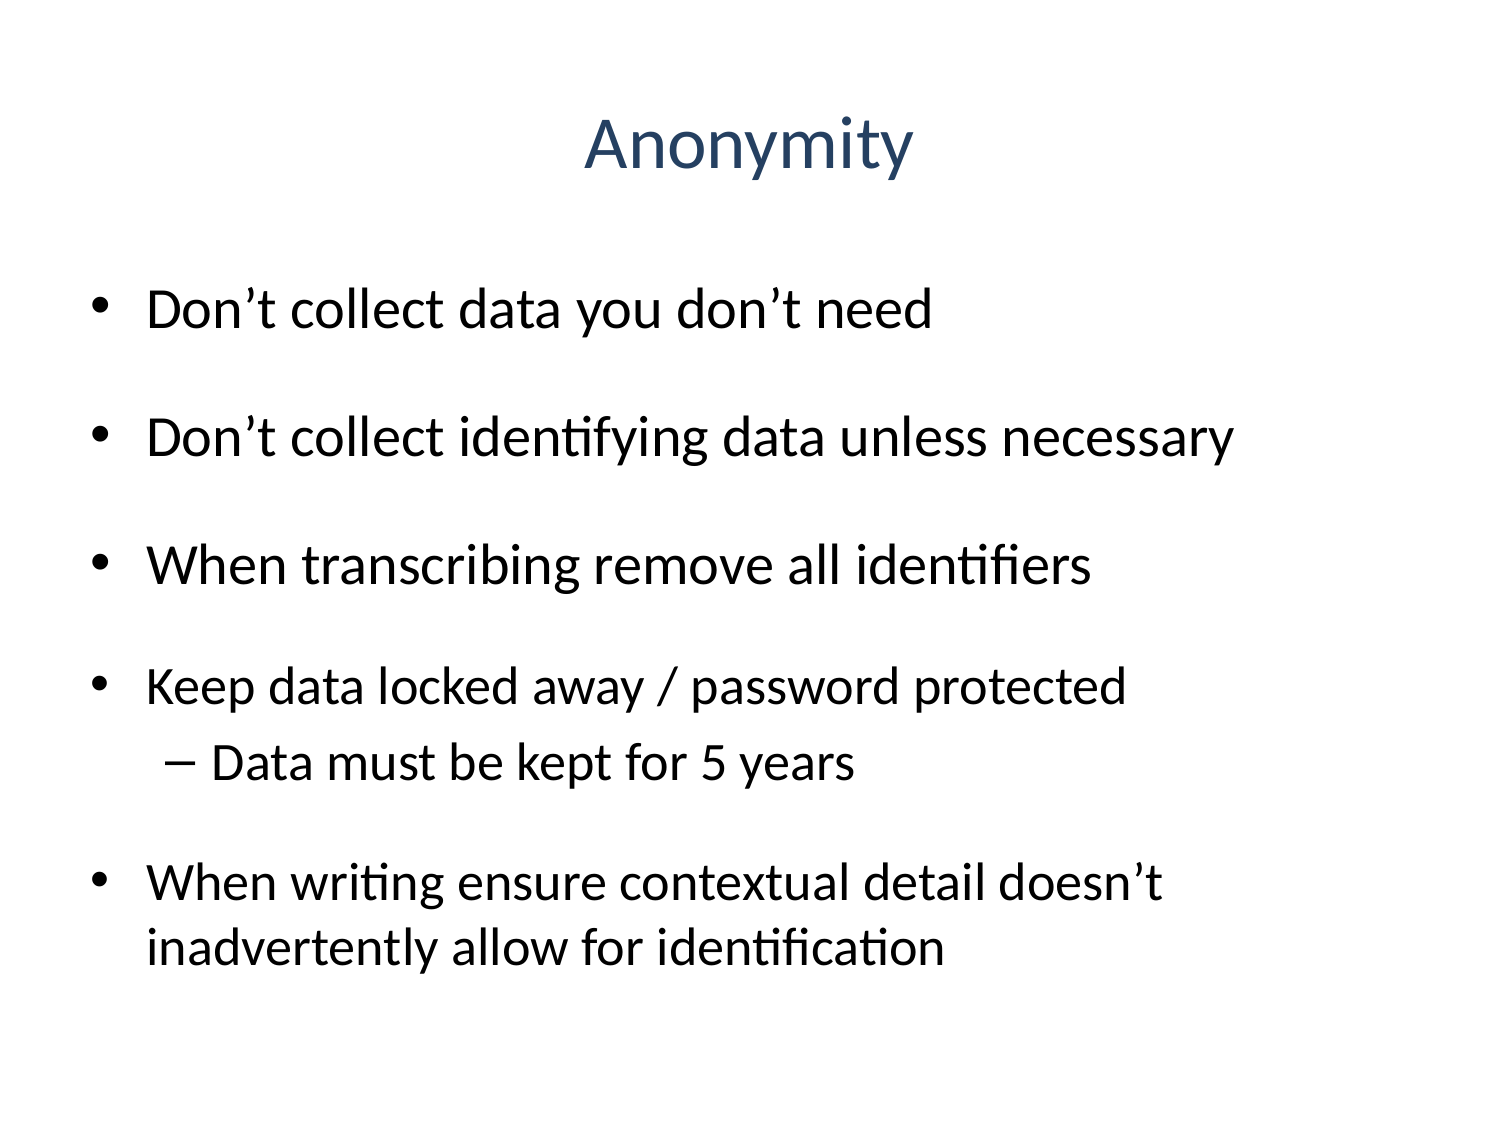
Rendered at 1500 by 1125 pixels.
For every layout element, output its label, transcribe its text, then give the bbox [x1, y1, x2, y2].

list Don’t collect data you don’t need Don’t collect identifying data unless necessary When transcribing remove all identifiers Keep data locked away / password protected Data must be kept for 5 years When writing ensure contextual detail doesn’t inadvertently allow for identification [75, 262, 1425, 1005]
title Anonymity [75, 45, 1425, 233]
